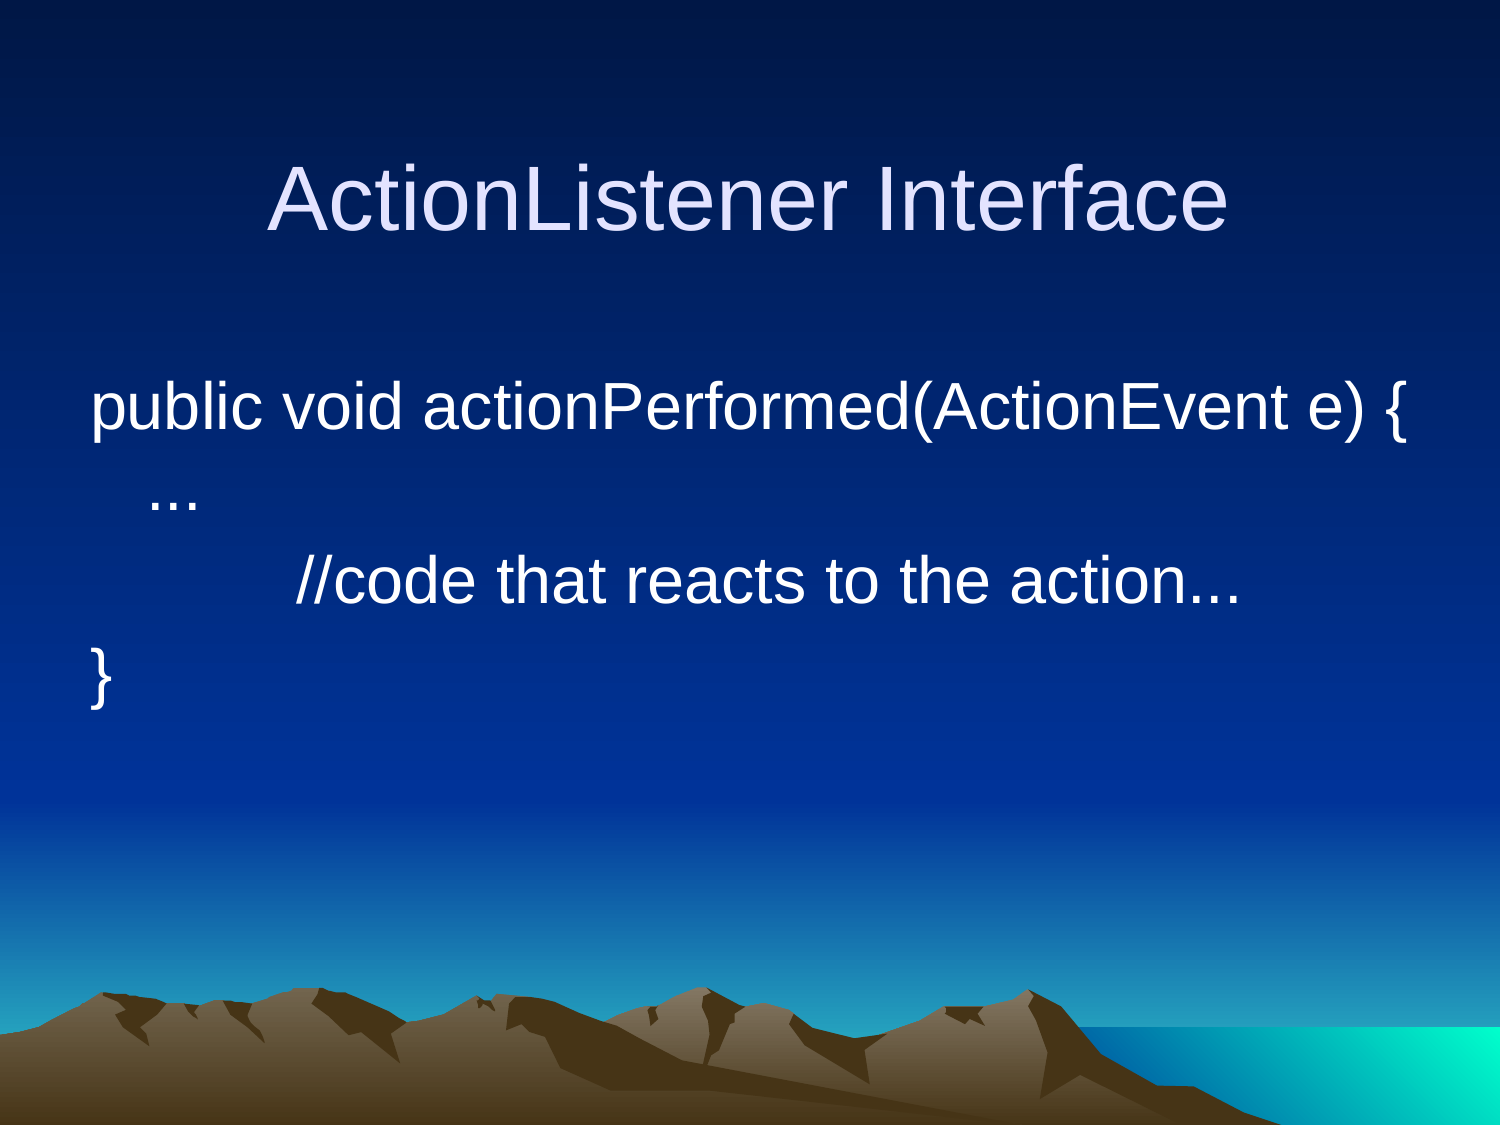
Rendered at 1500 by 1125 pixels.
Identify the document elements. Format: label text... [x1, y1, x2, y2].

list public void actionPerformed(ActionEvent e) { ... //code that reacts to the action... } [74, 262, 1426, 1001]
title ActionListener Interface [74, 99, 1426, 262]
